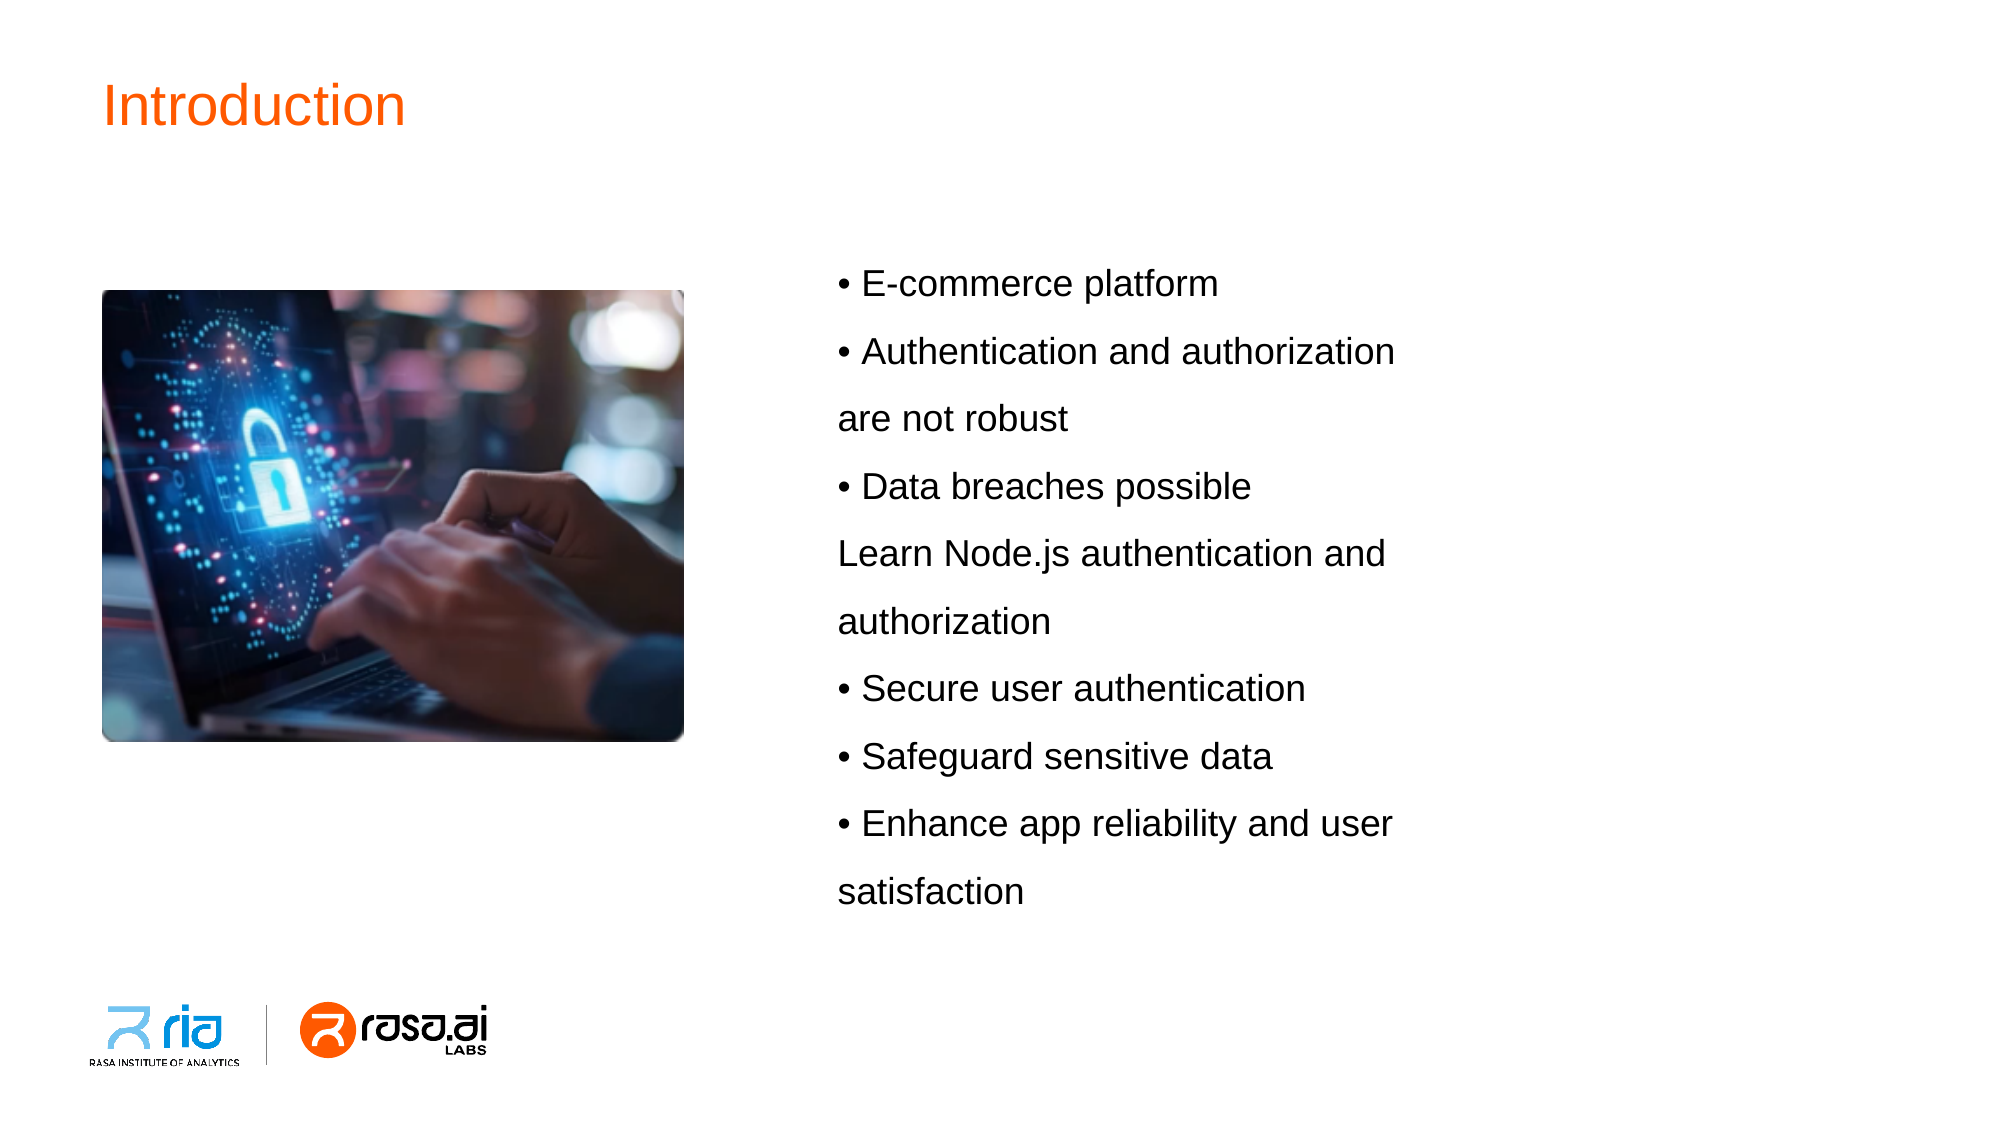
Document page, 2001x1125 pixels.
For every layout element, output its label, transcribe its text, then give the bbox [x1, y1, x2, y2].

picture [102, 290, 684, 742]
picture [78, 992, 250, 1078]
text_box • E-commerce platform • Authentication and authorization are not robust • Data breaches possible Learn Node.js authentication and authorization • Secure user authentication • Safeguard sensitive data • Enhance app reliability and user satisfaction [822, 184, 1827, 919]
title Introduction [102, 66, 693, 138]
